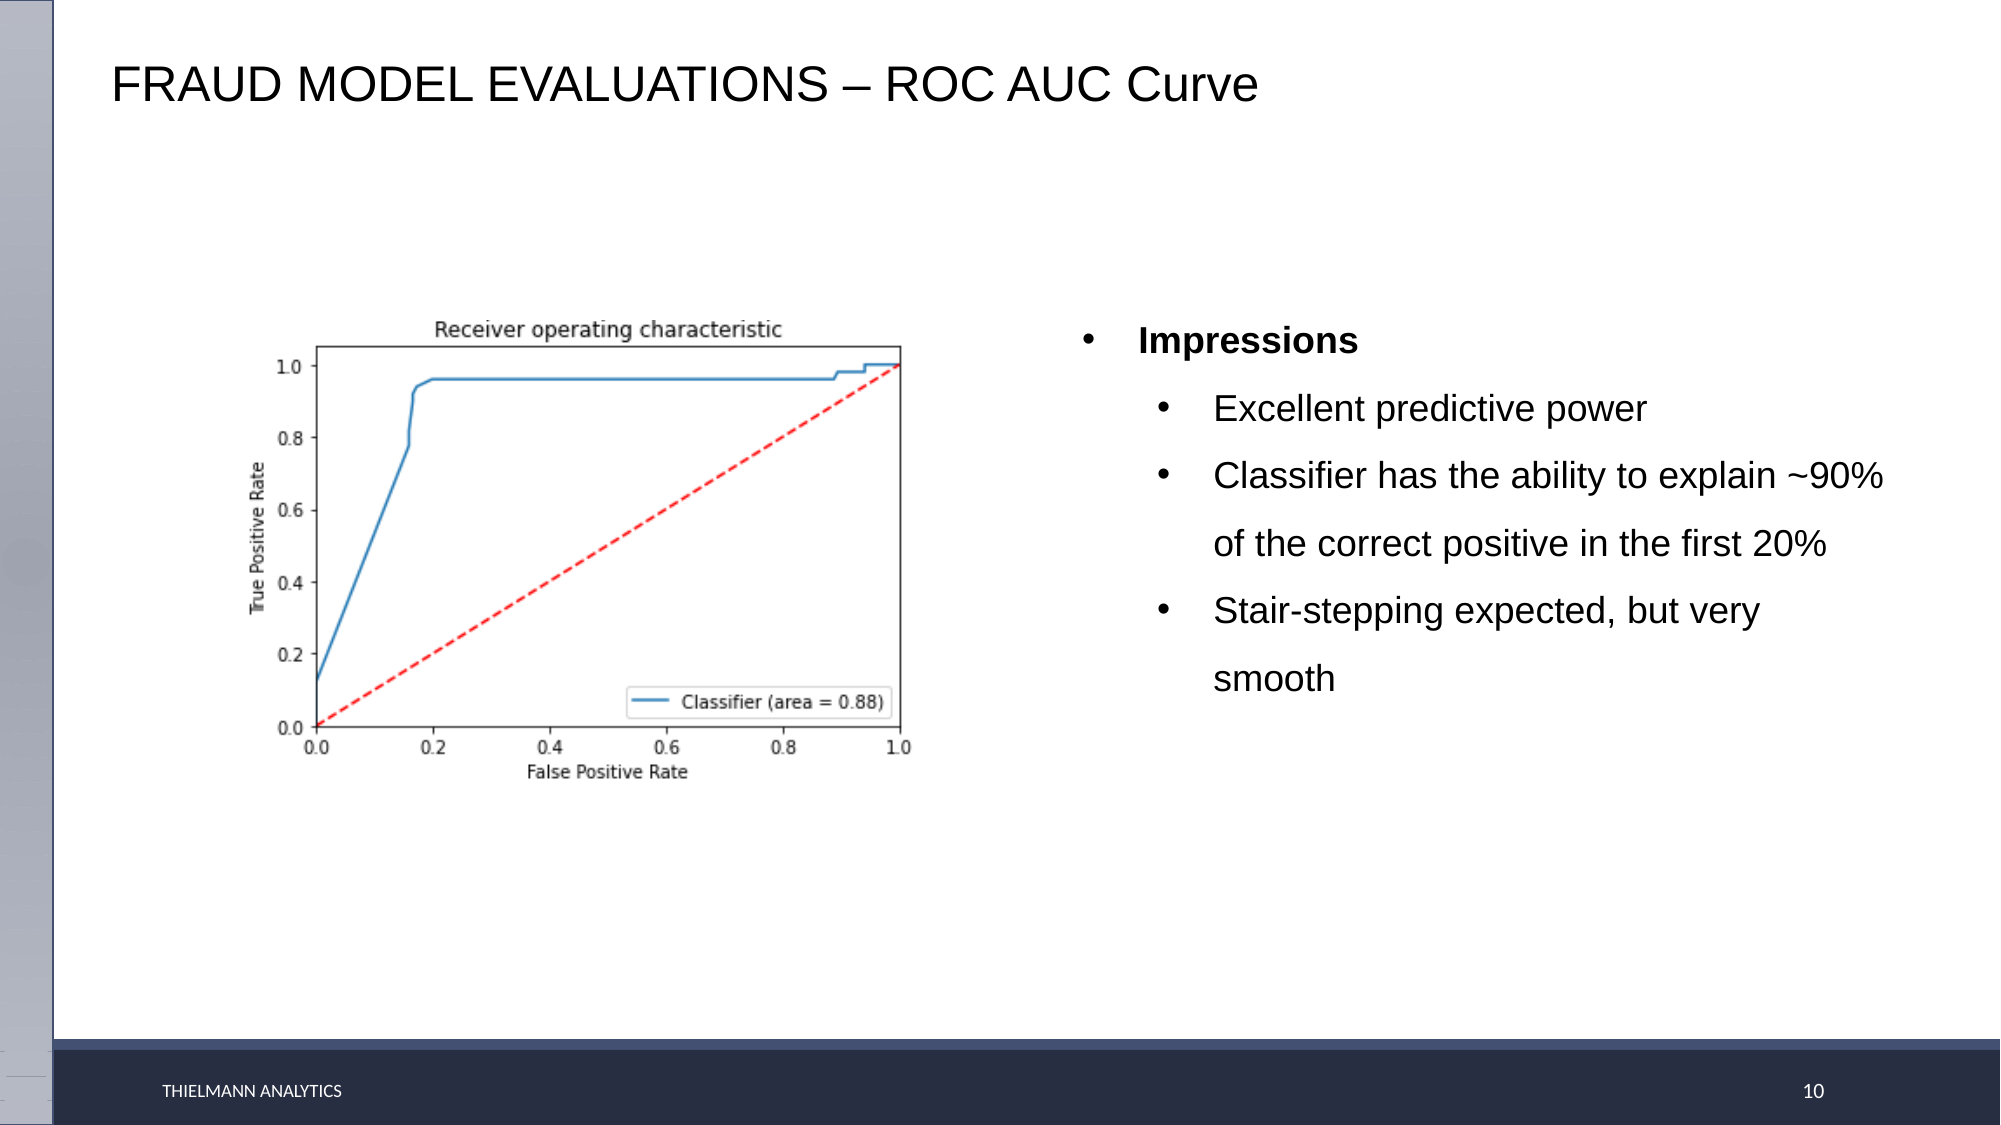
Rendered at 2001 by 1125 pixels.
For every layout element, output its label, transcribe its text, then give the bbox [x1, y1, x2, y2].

text_box FRAUD MODEL EVALUATIONS – ROC AUC Curve [96, 43, 1451, 119]
slide_number 10 [1624, 1059, 1840, 1120]
footer Thielmann Analytics [0, 1059, 648, 1120]
text_box Impressions Excellent predictive power Classifier has the ability to explain ~90% of the correct positive in the first 20% Stair-stepping expected, but very smooth [1067, 286, 1906, 842]
picture [202, 320, 934, 805]
